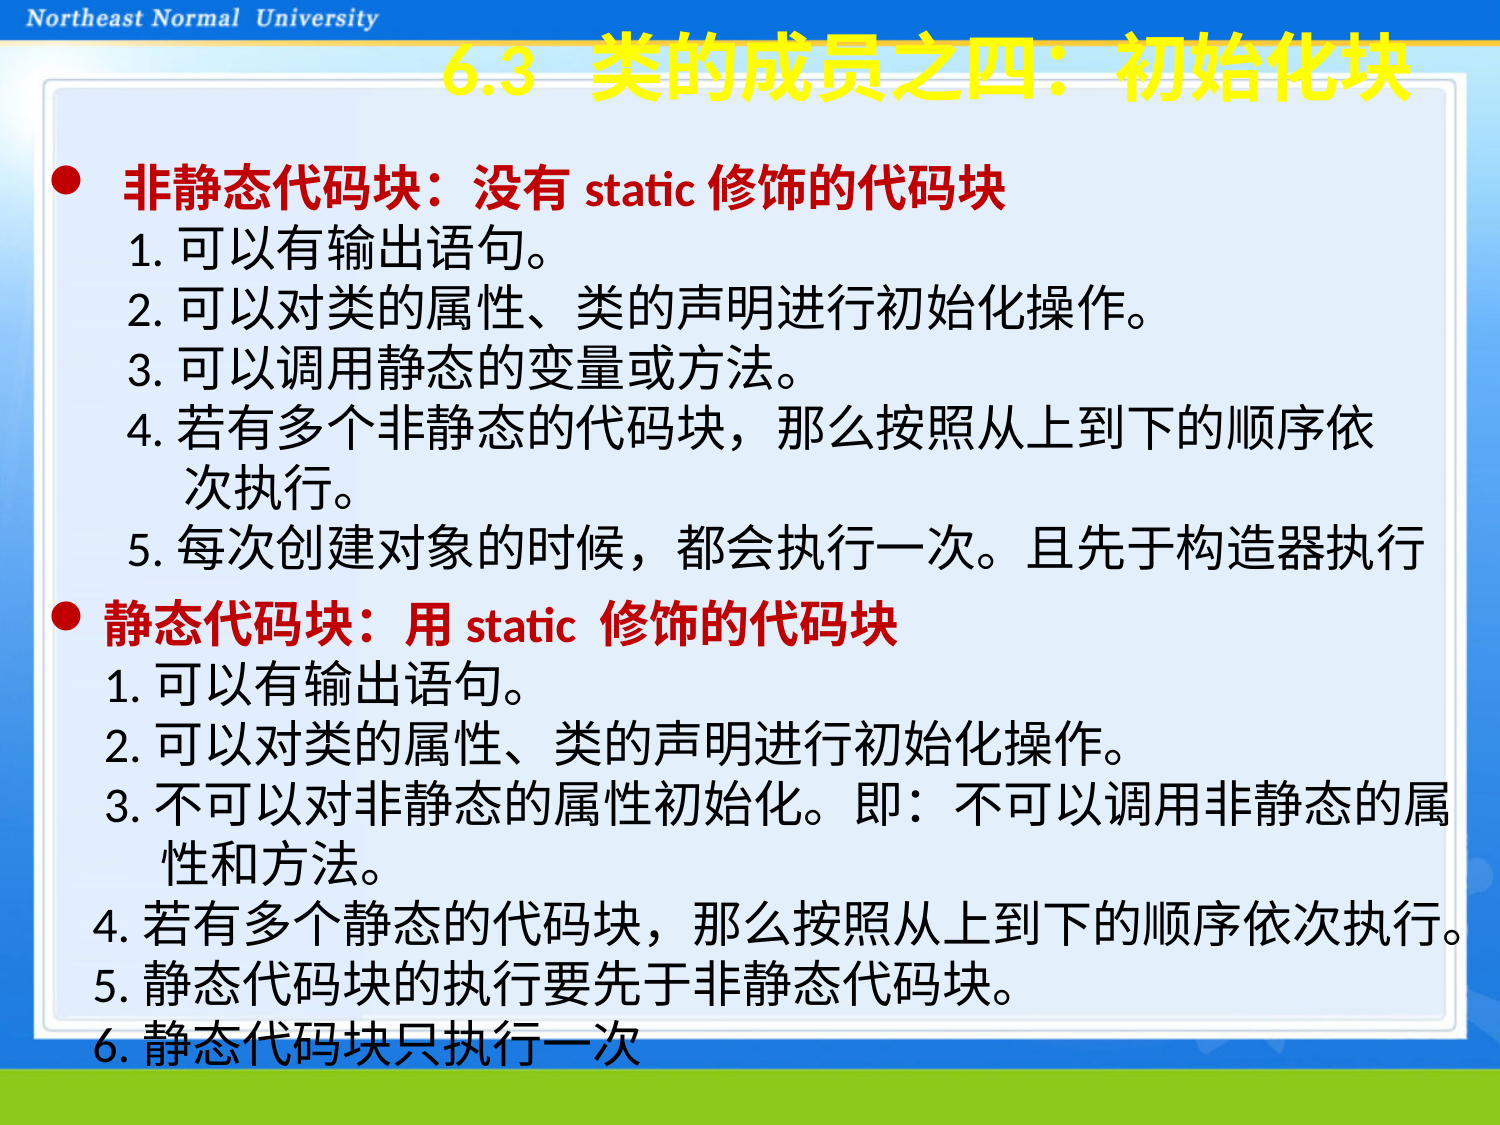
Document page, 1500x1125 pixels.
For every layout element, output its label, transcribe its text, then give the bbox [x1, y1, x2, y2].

picture [0, 0, 1500, 1125]
text_box 非静态代码块：没有static修饰的代码块 1.可以有输出语句。 2.可以对类的属性、类的声明进行初始化操作。 3.可以调用静态的变量或方法。 4.若有多个非静态的代码块，那么按照从上到下的顺序依 次执行。 5.每次创建对象的时候，都会执行一次。且先于构造器执行 [32, 148, 1474, 584]
title 6.3 类的成员之四：初始化块 [413, 0, 1442, 131]
text_box 静态代码块：用static 修饰的代码块 1.可以有输出语句。 2.可以对类的属性、类的声明进行初始化操作。 3.不可以对非静态的属性初始化。即：不可以调用非静态的属 性和方法。 4.若有多个静态的代码块，那么按照从上到下的顺序依次执行。 5.静态代码块的执行要先于非静态代码块。 6.静态代码块只执行一次 [32, 585, 1474, 1081]
